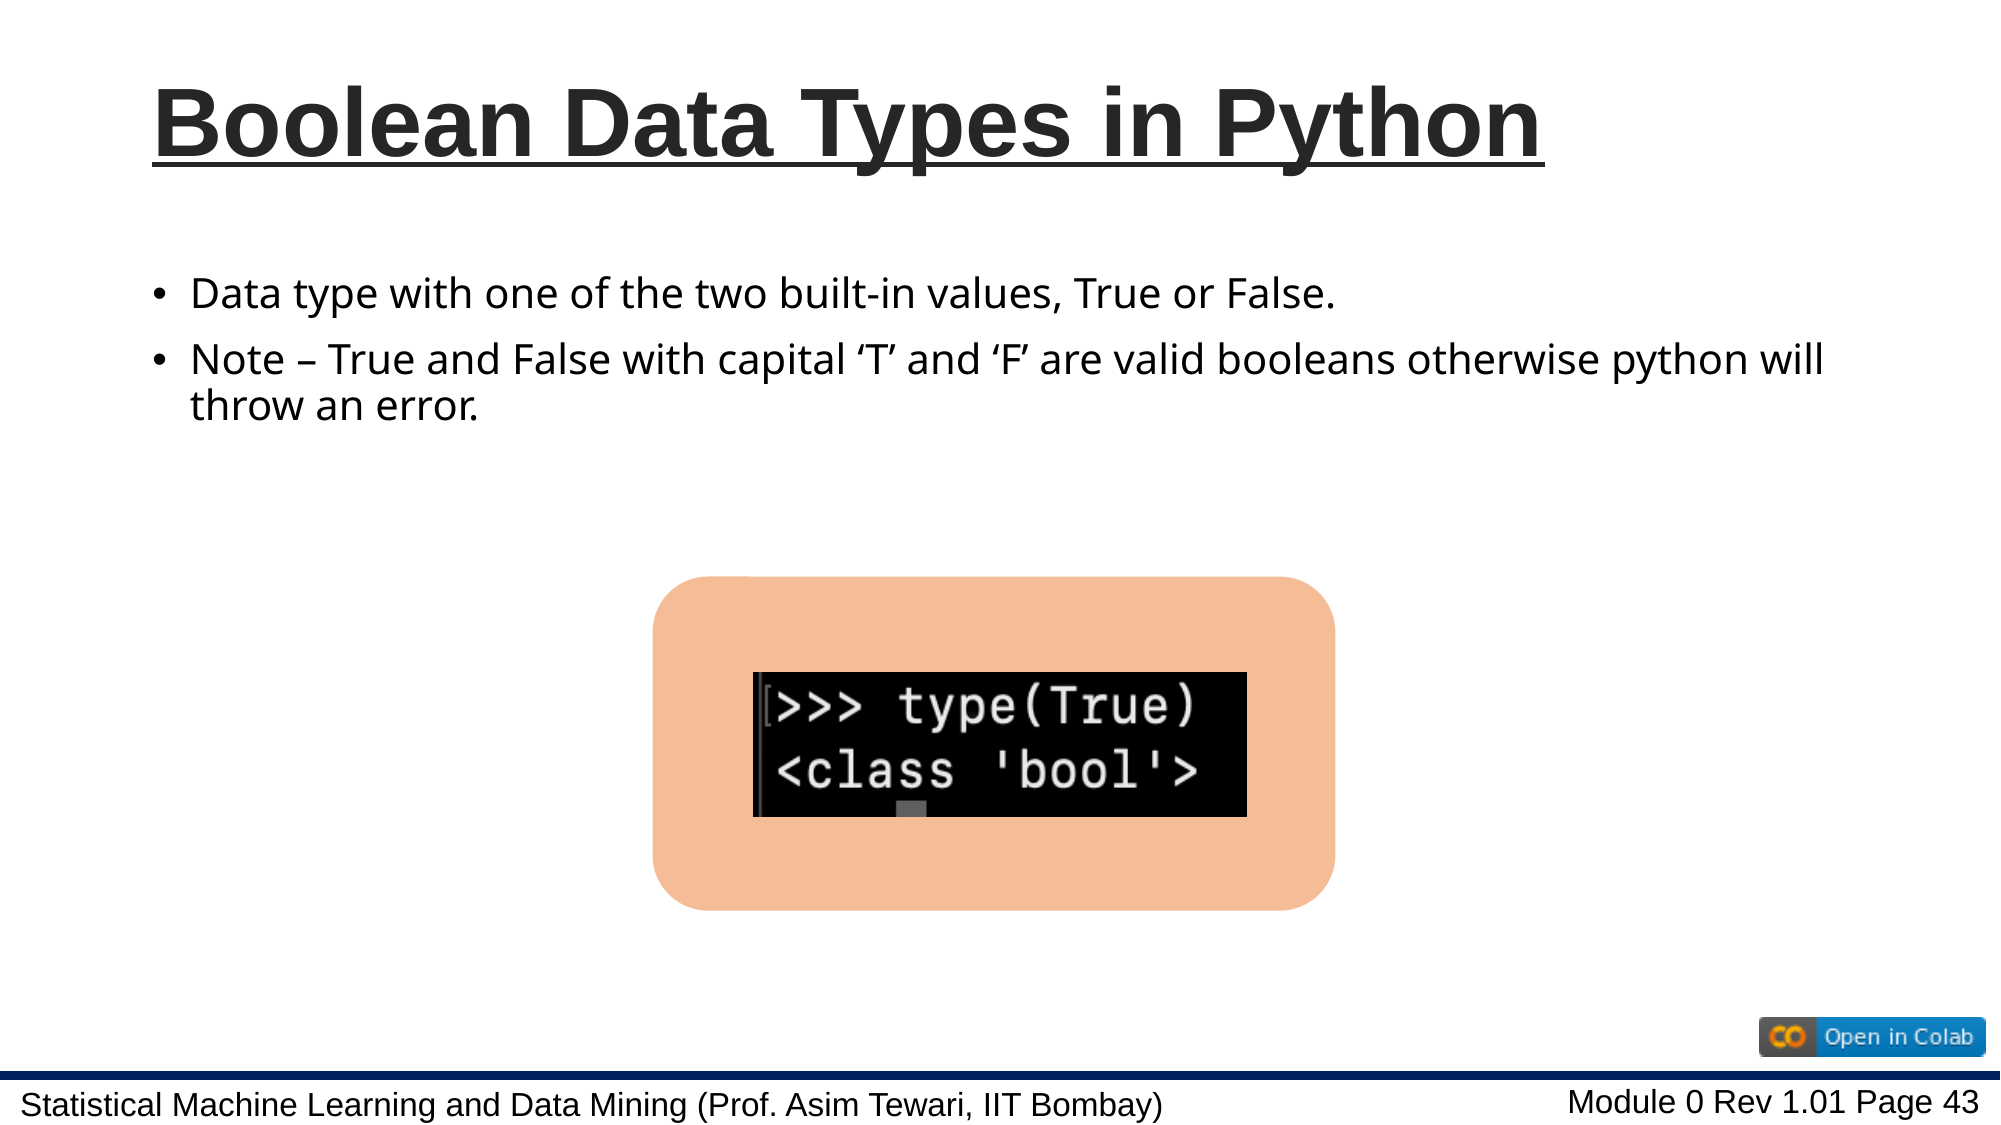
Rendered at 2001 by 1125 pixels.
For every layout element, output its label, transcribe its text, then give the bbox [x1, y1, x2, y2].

title Boolean Data Types in Python [137, 53, 1863, 197]
picture [753, 672, 1247, 817]
list Data type with one of the two built-in values, True or False. Note – True and False with capital ‘T’ and ‘F’ are valid booleans otherwise python will throw an error. [137, 265, 1863, 1014]
picture [1759, 1017, 1986, 1057]
text_box [652, 576, 1336, 911]
